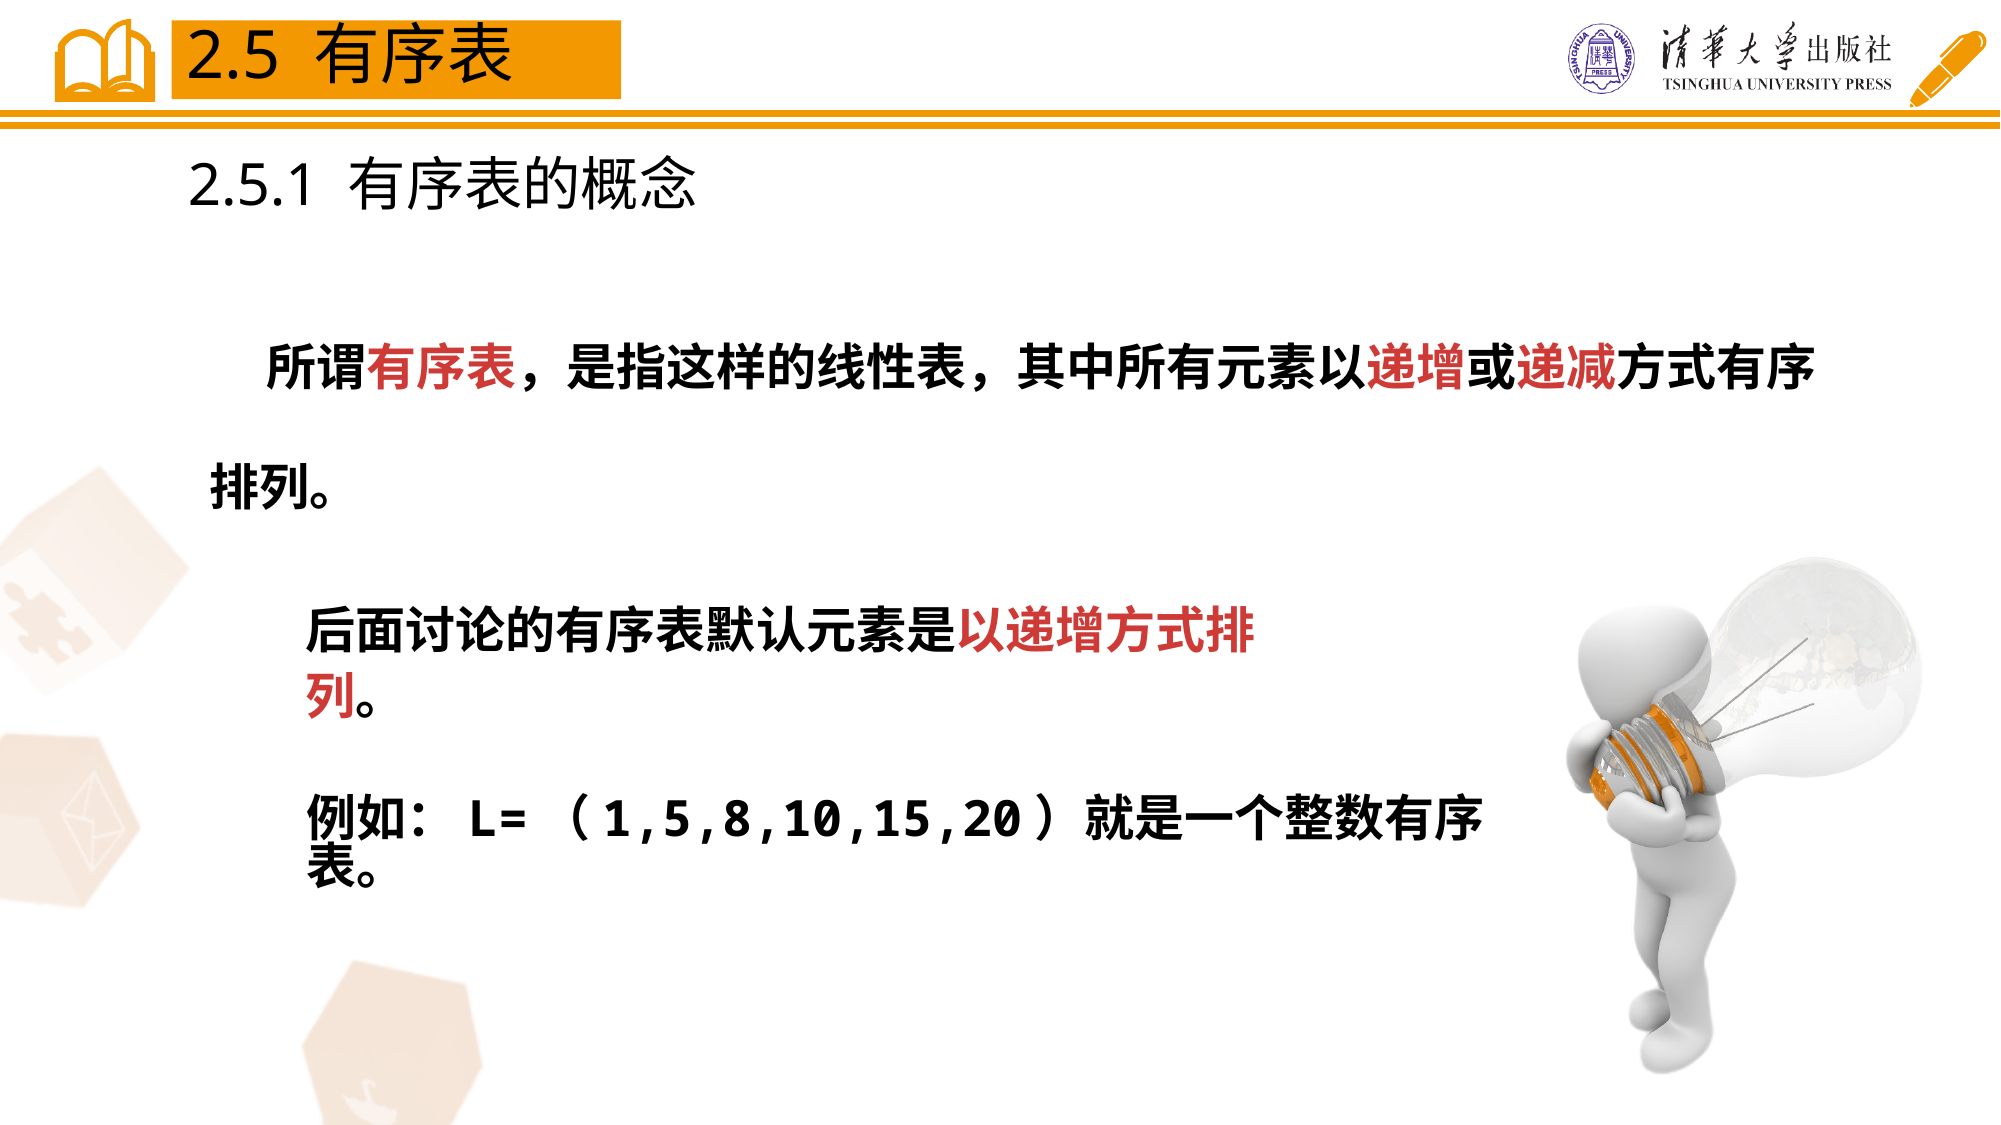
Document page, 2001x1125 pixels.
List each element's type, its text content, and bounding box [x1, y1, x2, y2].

text_box 例如：L=（1,5,8,10,15,20）就是一个整数有序表。 [291, 790, 1360, 902]
picture [1531, 0, 1973, 149]
picture [1936, 78, 1948, 90]
text_box 后面讨论的有序表默认元素是以递增方式排列。 [291, 584, 1351, 733]
text_box 所谓有序表，是指这样的线性表，其中所有元素以递增或递减方式有序排列。 [194, 267, 1837, 523]
picture [1365, 500, 1988, 1123]
text_box 2.5.1 有序表的概念 [173, 153, 888, 225]
text_box 2.5 有序表 [171, 20, 622, 100]
